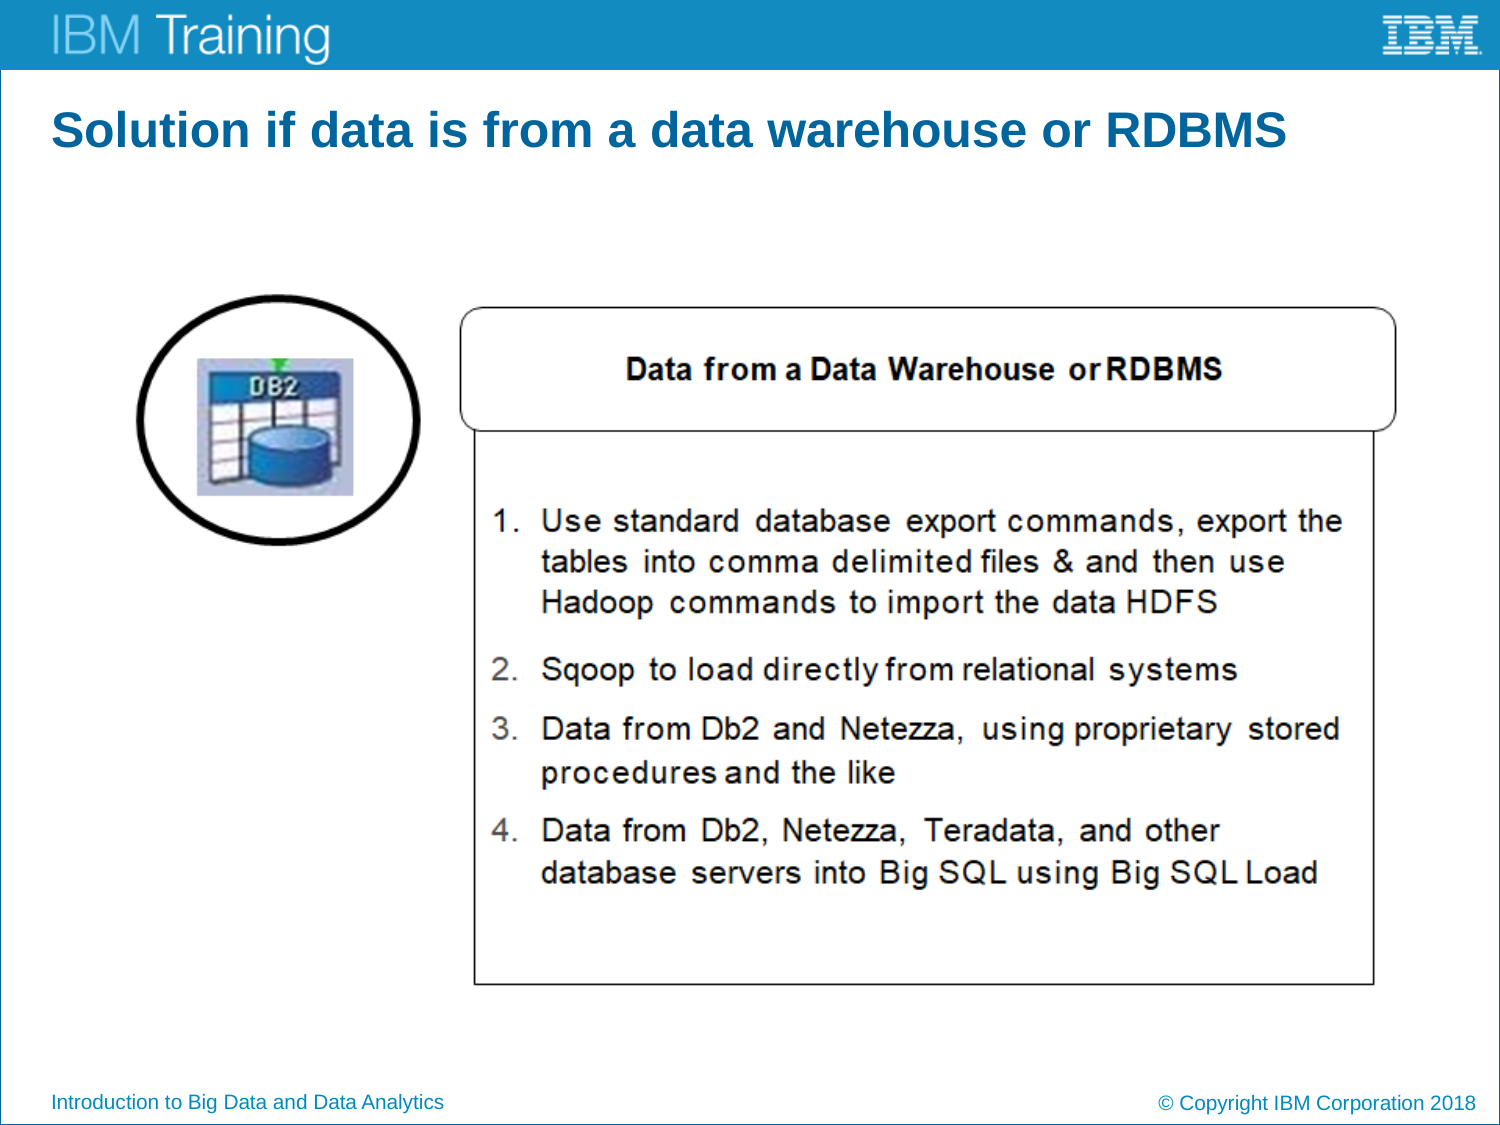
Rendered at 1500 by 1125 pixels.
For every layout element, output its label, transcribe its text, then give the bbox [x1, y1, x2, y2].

title Solution if data is from a data warehouse or RDBMS [36, 75, 1485, 180]
picture [0, 0, 1500, 70]
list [116, 257, 1406, 1012]
picture [1167, 1096, 1173, 1109]
picture [1158, 1095, 1166, 1109]
